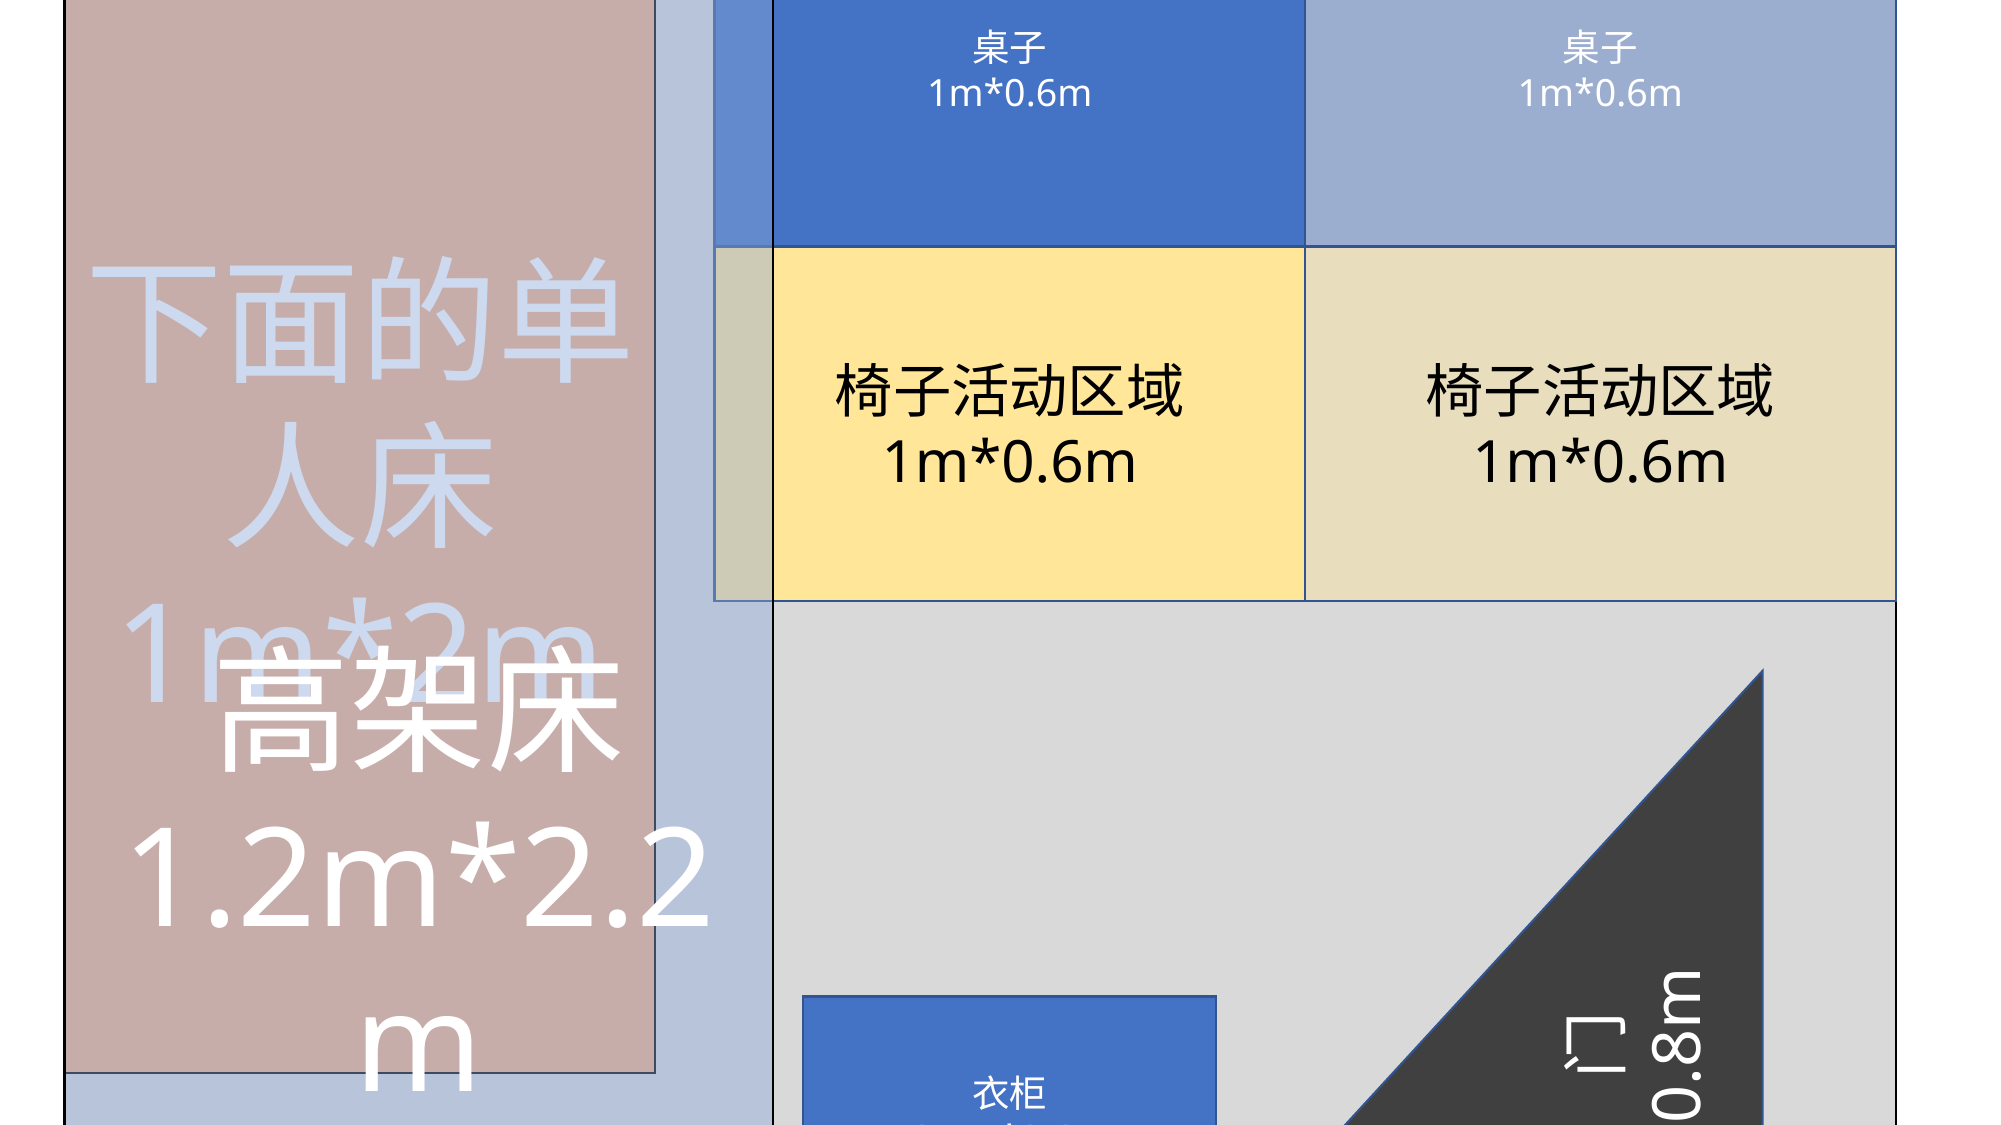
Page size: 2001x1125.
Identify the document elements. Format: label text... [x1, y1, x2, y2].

text_box 高架床 1.2m*2.2m [63, 0, 774, 1125]
text_box [774, 602, 1897, 1125]
text_box 桌子 1m*0.6m [774, 0, 1304, 245]
text_box 桌子 1m*0.6m [1304, 0, 1897, 245]
text_box 衣柜 0.4m*0.6m [802, 995, 1217, 1125]
text_box 门 0.8m [1343, 668, 1764, 1125]
text_box 椅子活动区域 1m*0.6m [774, 245, 1304, 602]
text_box 椅子活动区域 1m*0.6m [1304, 245, 1897, 602]
